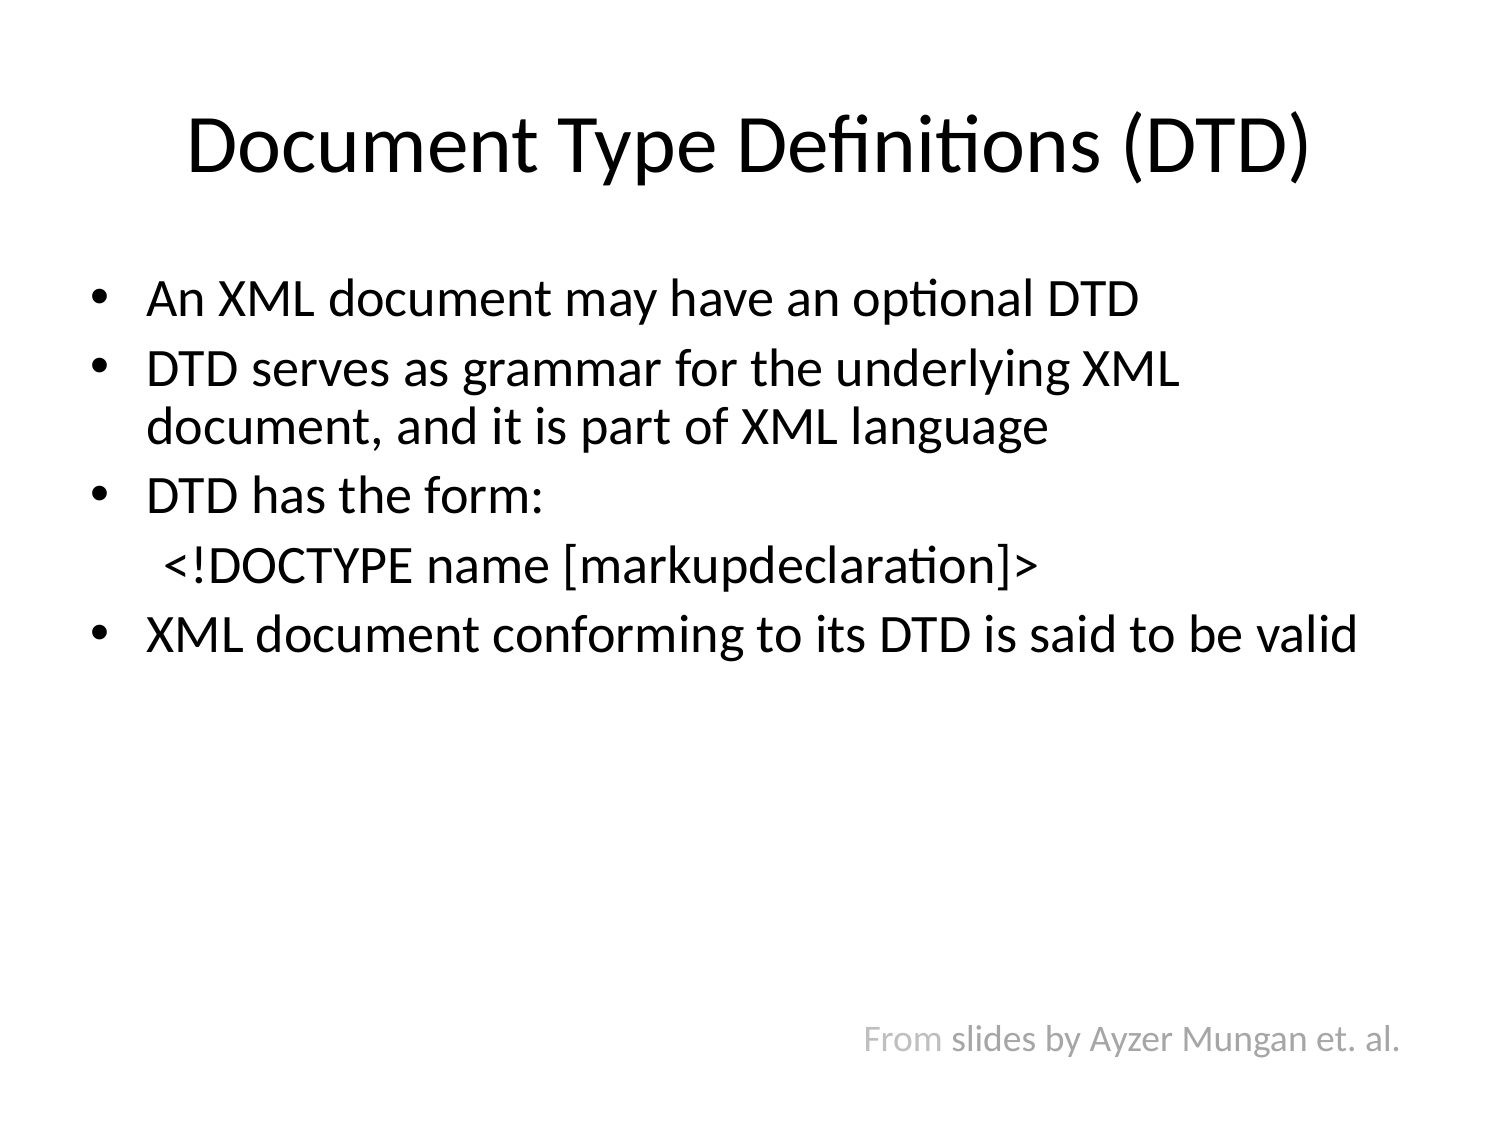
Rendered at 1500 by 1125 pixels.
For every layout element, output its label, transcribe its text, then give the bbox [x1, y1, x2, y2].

list An XML document may have an optional DTD DTD serves as grammar for the underlying XML document, and it is part of XML language DTD has the form: <!DOCTYPE name [markupdeclaration]> XML document conforming to its DTD is said to be valid [75, 262, 1425, 1005]
title Document Type Definitions (DTD) [75, 45, 1425, 233]
text_box From slides by Ayzer Mungan et. al. [812, 1011, 1425, 1067]
